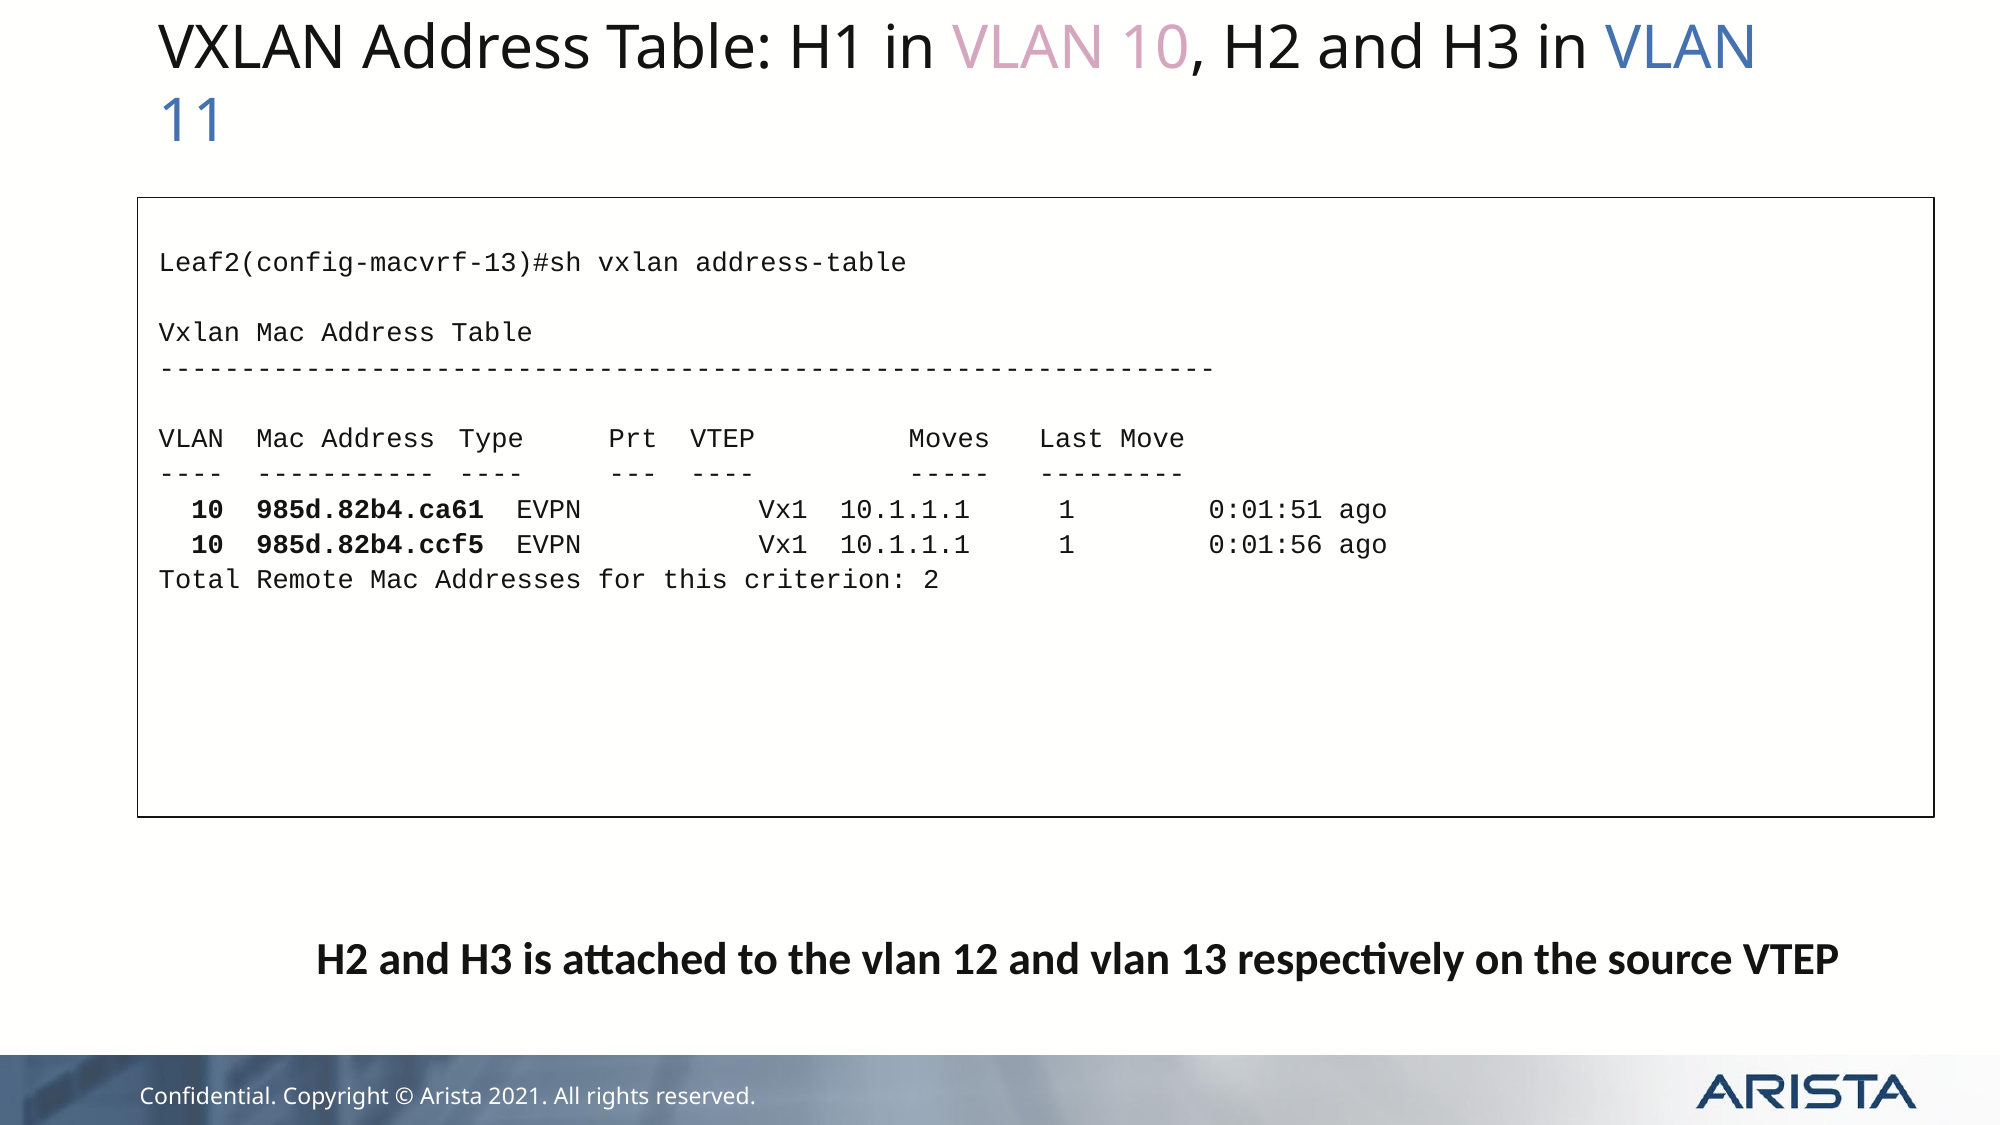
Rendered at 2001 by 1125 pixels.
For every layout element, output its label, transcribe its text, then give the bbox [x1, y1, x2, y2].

title VXLAN Address Table: H1 in VLAN 10, H2 and H3 in VLAN 11 [137, 0, 1863, 197]
list Leaf2(config-macvrf-13)#sh vxlan address-table Vxlan Mac Address Table ----------------------------------------------------------------- VLAN Mac Address Type Prt VTEP Moves Last Move ---- ----------- ---- --- ---- ----- --------- 10 985d.82b4.ca61 EVPN Vx1 10.1.1.1 1 0:01:51 ago 10 985d.82b4.ccf5 EVPN Vx1 10.1.1.1 1 0:01:56 ago Total Remote Mac Addresses for this criterion: 2 [137, 197, 1934, 818]
picture [0, 1055, 2000, 1125]
text_box H2 and H3 is attached to the vlan 12 and vlan 13 respectively on the source VTEP [301, 920, 1871, 1035]
